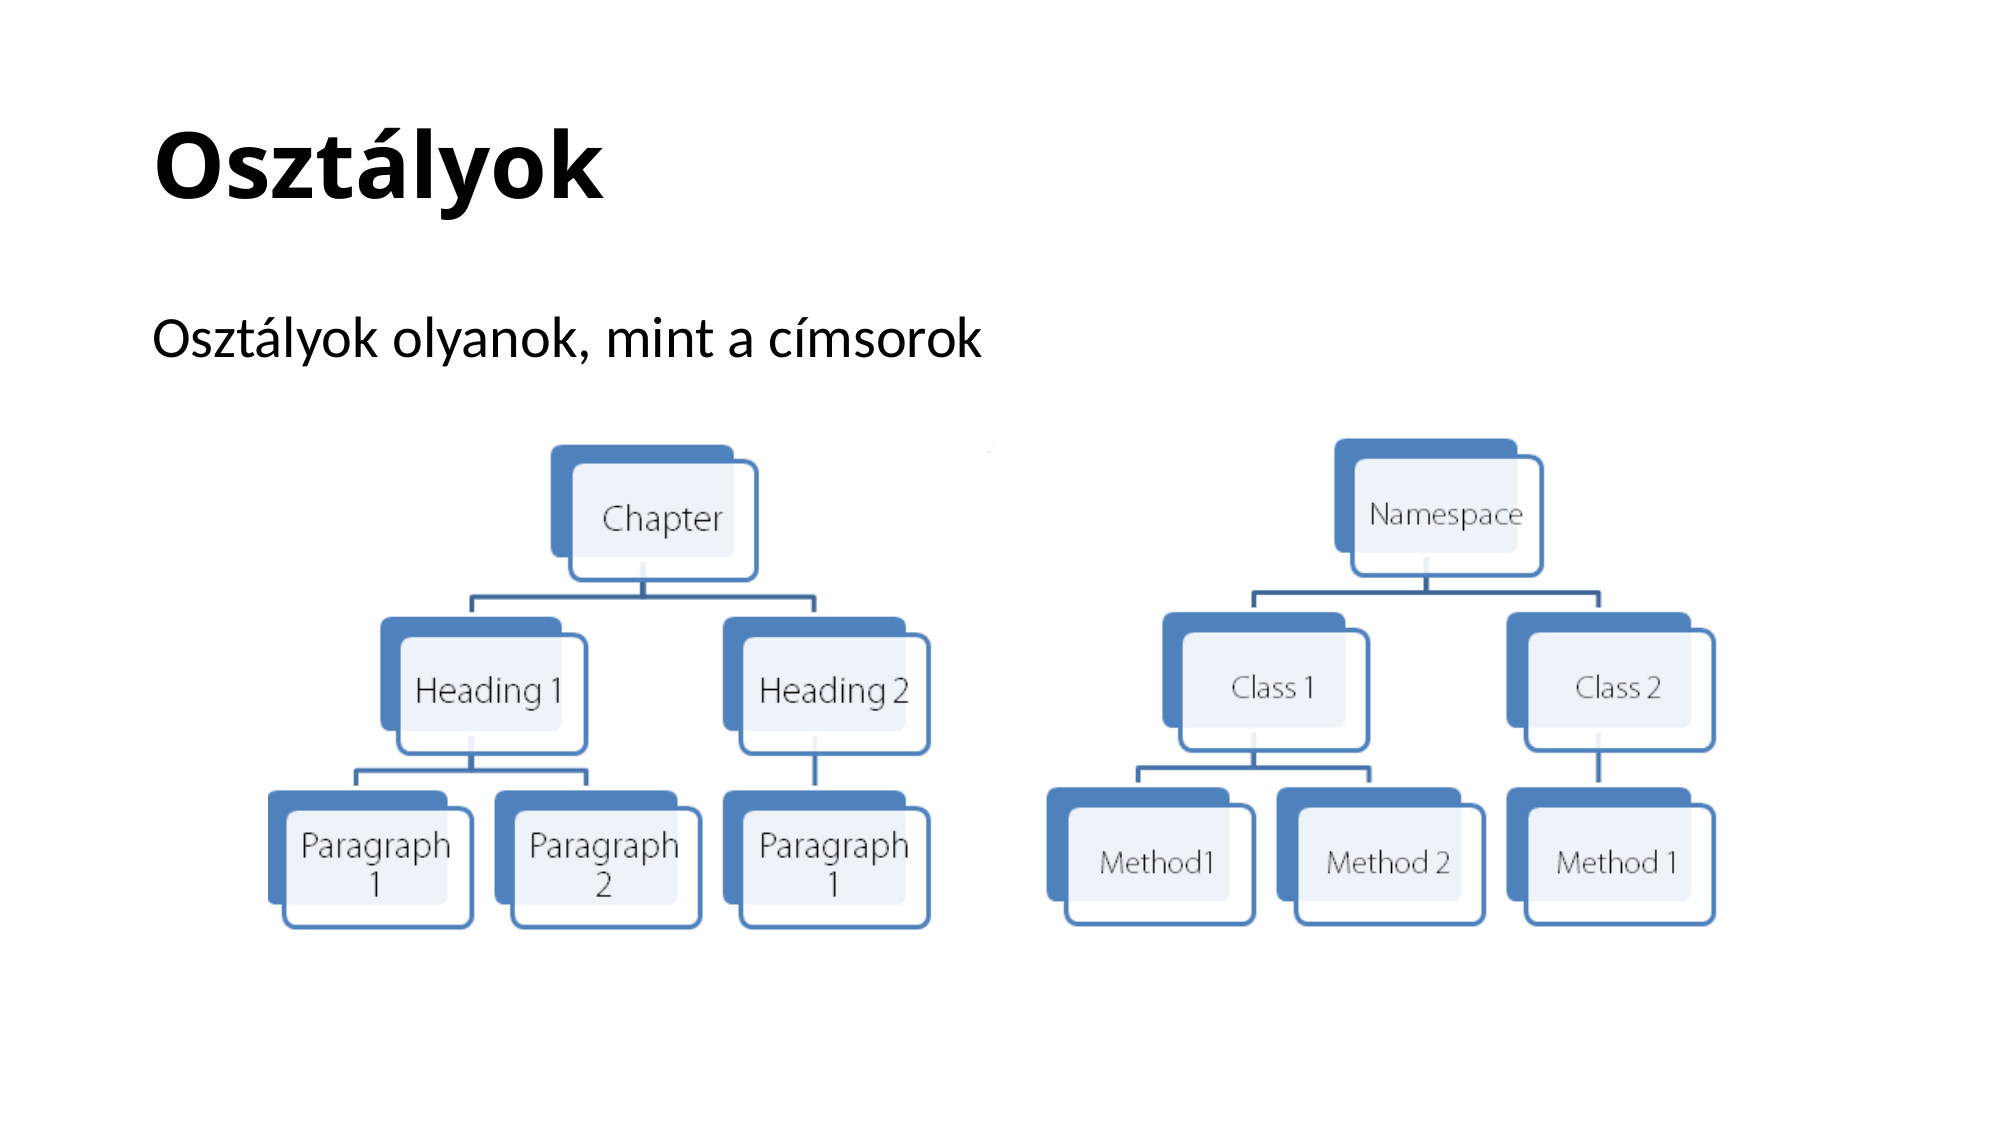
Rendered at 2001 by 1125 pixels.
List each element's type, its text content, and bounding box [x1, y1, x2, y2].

list Osztályok olyanok, mint a címsorok [137, 299, 1863, 1014]
picture [268, 431, 1732, 948]
title Osztályok [137, 59, 1863, 278]
